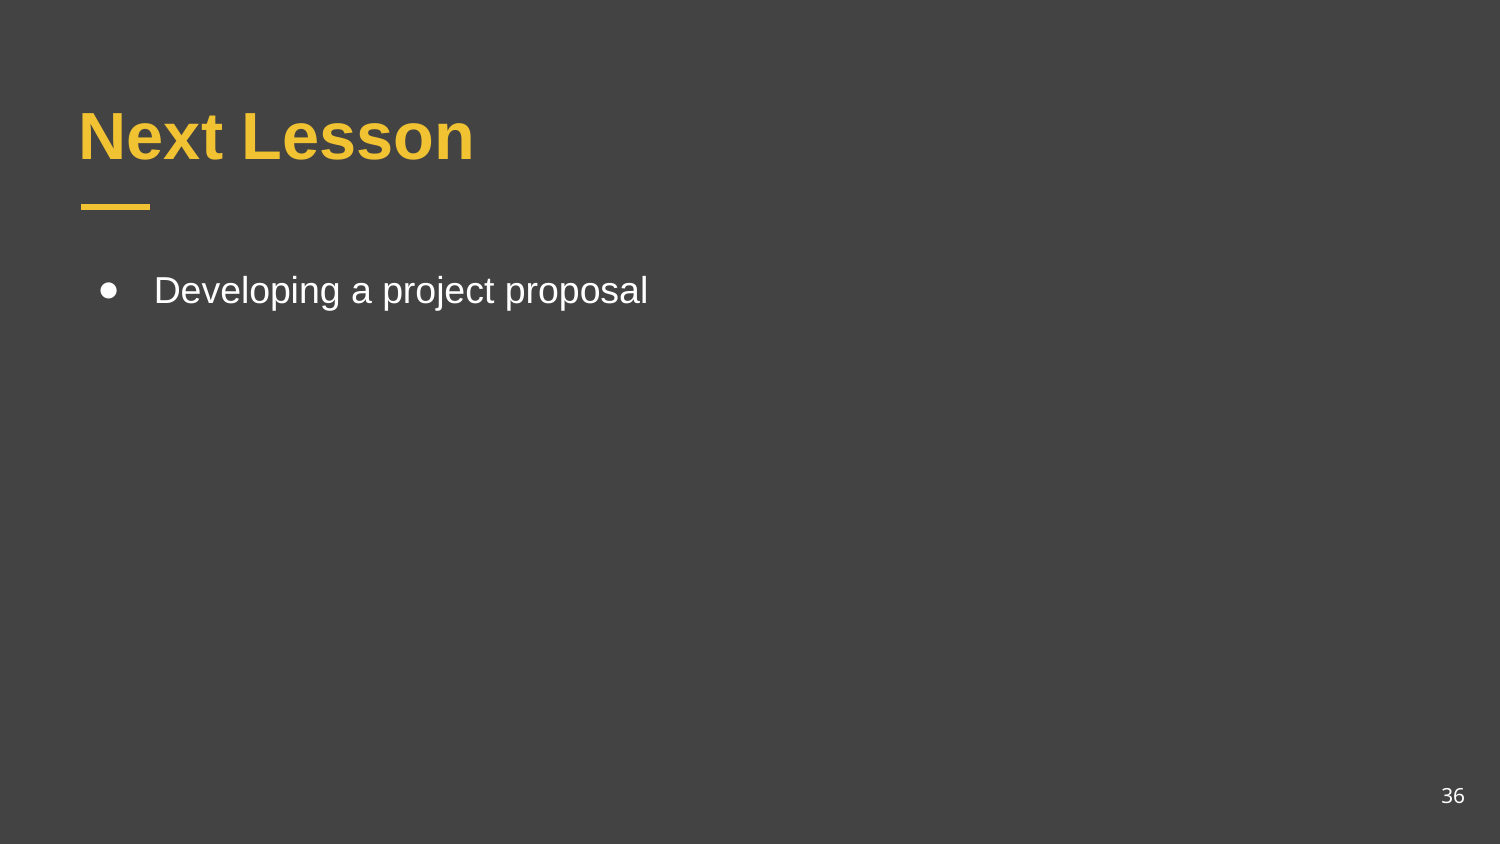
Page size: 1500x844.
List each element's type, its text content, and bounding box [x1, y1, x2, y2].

list Developing a project proposal [63, 244, 1437, 750]
title Next Lesson [63, 75, 1437, 188]
slide_number 36 [1389, 764, 1480, 830]
